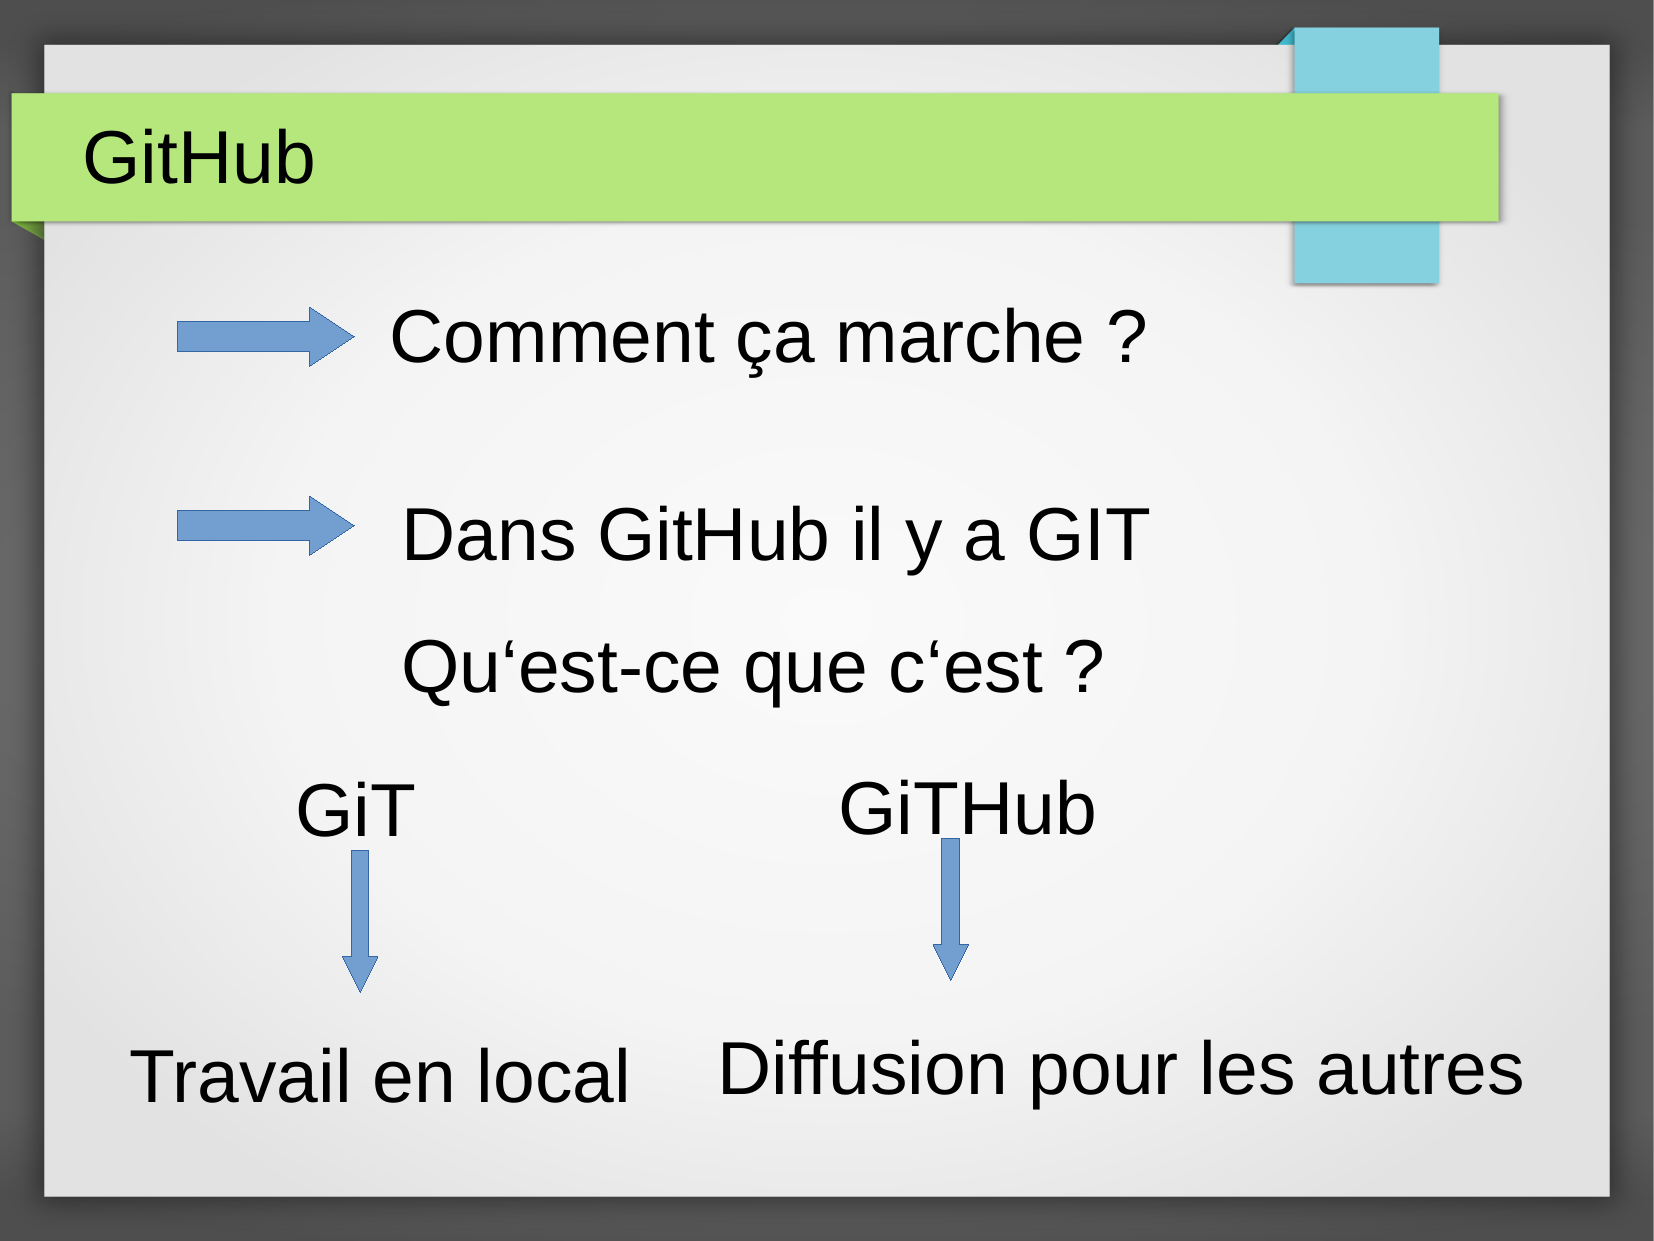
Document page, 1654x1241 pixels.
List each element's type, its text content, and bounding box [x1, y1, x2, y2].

text_box [342, 850, 378, 993]
text_box Travail en local [129, 999, 685, 1146]
text_box [177, 307, 355, 367]
text_box GitHub [82, 94, 1264, 213]
text_box GiTHub [838, 720, 1170, 889]
text_box [933, 838, 969, 981]
text_box Diffusion pour les autres [696, 992, 1548, 1138]
text_box GiT [295, 738, 461, 874]
text_box [82, 295, 1571, 1015]
text_box Comment ça marche ? [389, 248, 1288, 416]
text_box Qu‘est-ce que c‘est ? [401, 578, 1300, 747]
picture [0, 0, 1654, 1241]
text_box [177, 496, 355, 556]
text_box Dans GitHub il y a GIT [401, 446, 1300, 578]
